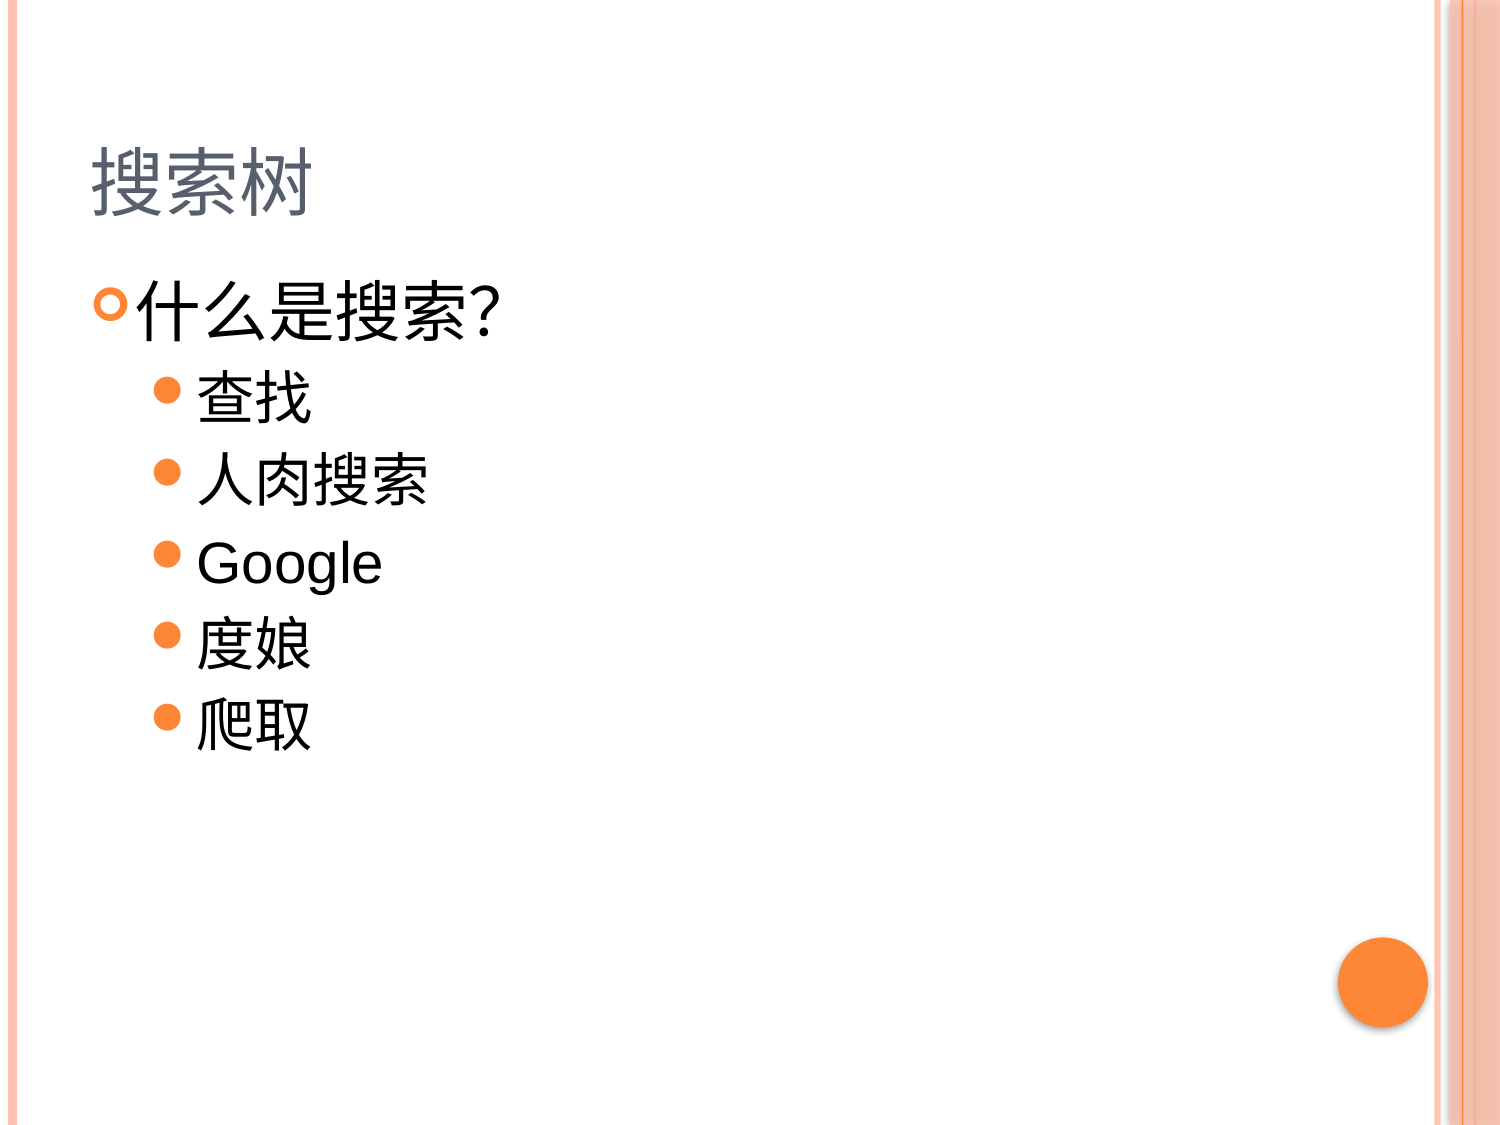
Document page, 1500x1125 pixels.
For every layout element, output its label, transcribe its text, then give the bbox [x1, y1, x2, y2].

title 搜索树 [75, 45, 1300, 233]
list 什么是搜索？ 查找 人肉搜索 Google 度娘 爬取 [75, 262, 1300, 1062]
